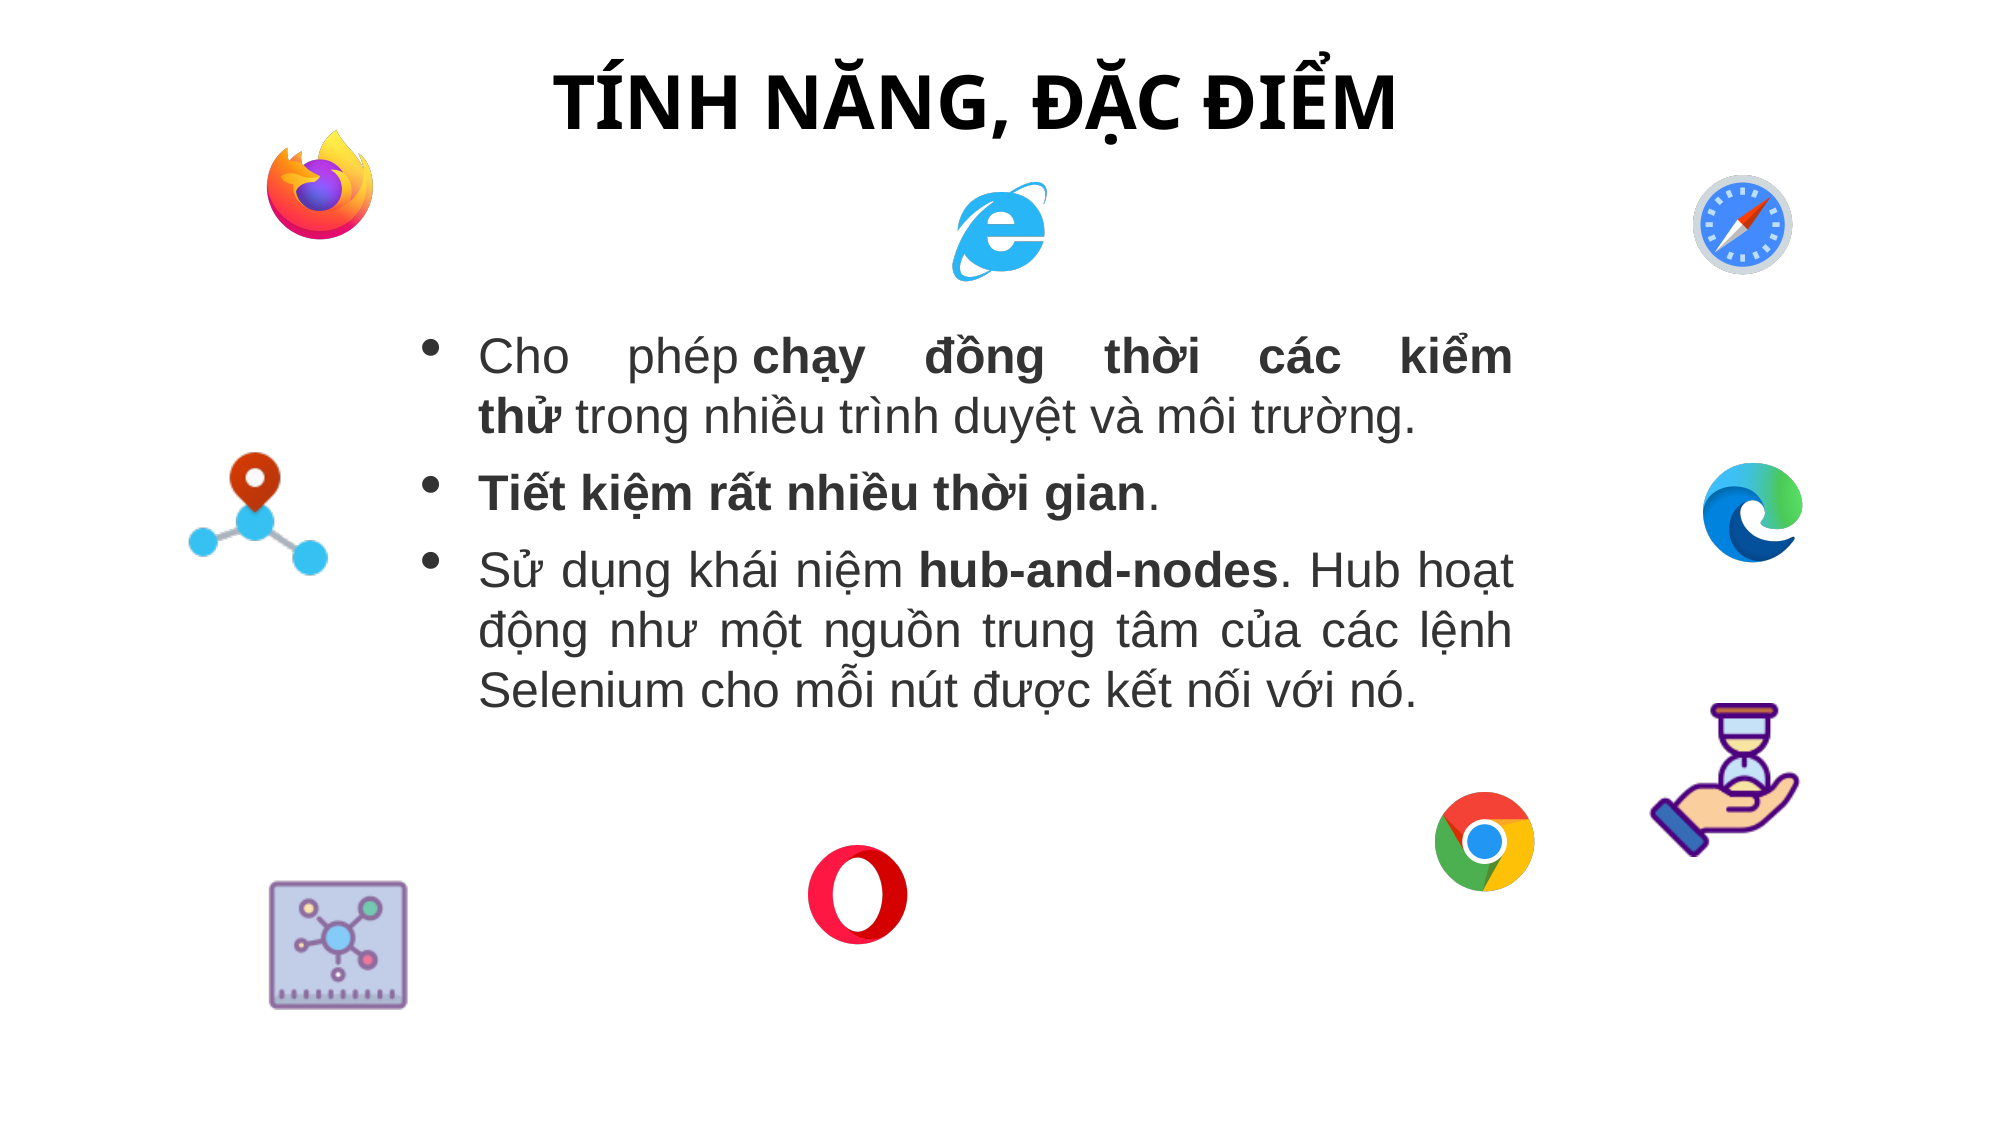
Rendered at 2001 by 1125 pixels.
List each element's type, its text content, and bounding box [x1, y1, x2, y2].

picture [1693, 453, 1812, 572]
text_box Cho phép chạy đồng thời các kiểm thử trong nhiều trình duyệt và môi trường. Tiết kiệm rất nhiều thời gian. Sử dụng khái niệm hub-and-nodes. Hub hoạt động như một nguồn trung tâm của các lệnh Selenium cho mỗi nút được kết nối với nó. [407, 316, 1530, 725]
picture [1683, 165, 1802, 284]
picture [260, 130, 379, 242]
text_box TÍNH NĂNG, ĐẶC ĐIỂM [500, 47, 1500, 152]
picture [940, 172, 1059, 291]
picture [183, 437, 334, 588]
picture [260, 867, 417, 1024]
picture [1425, 782, 1544, 901]
picture [1648, 703, 1802, 857]
picture [798, 835, 917, 954]
